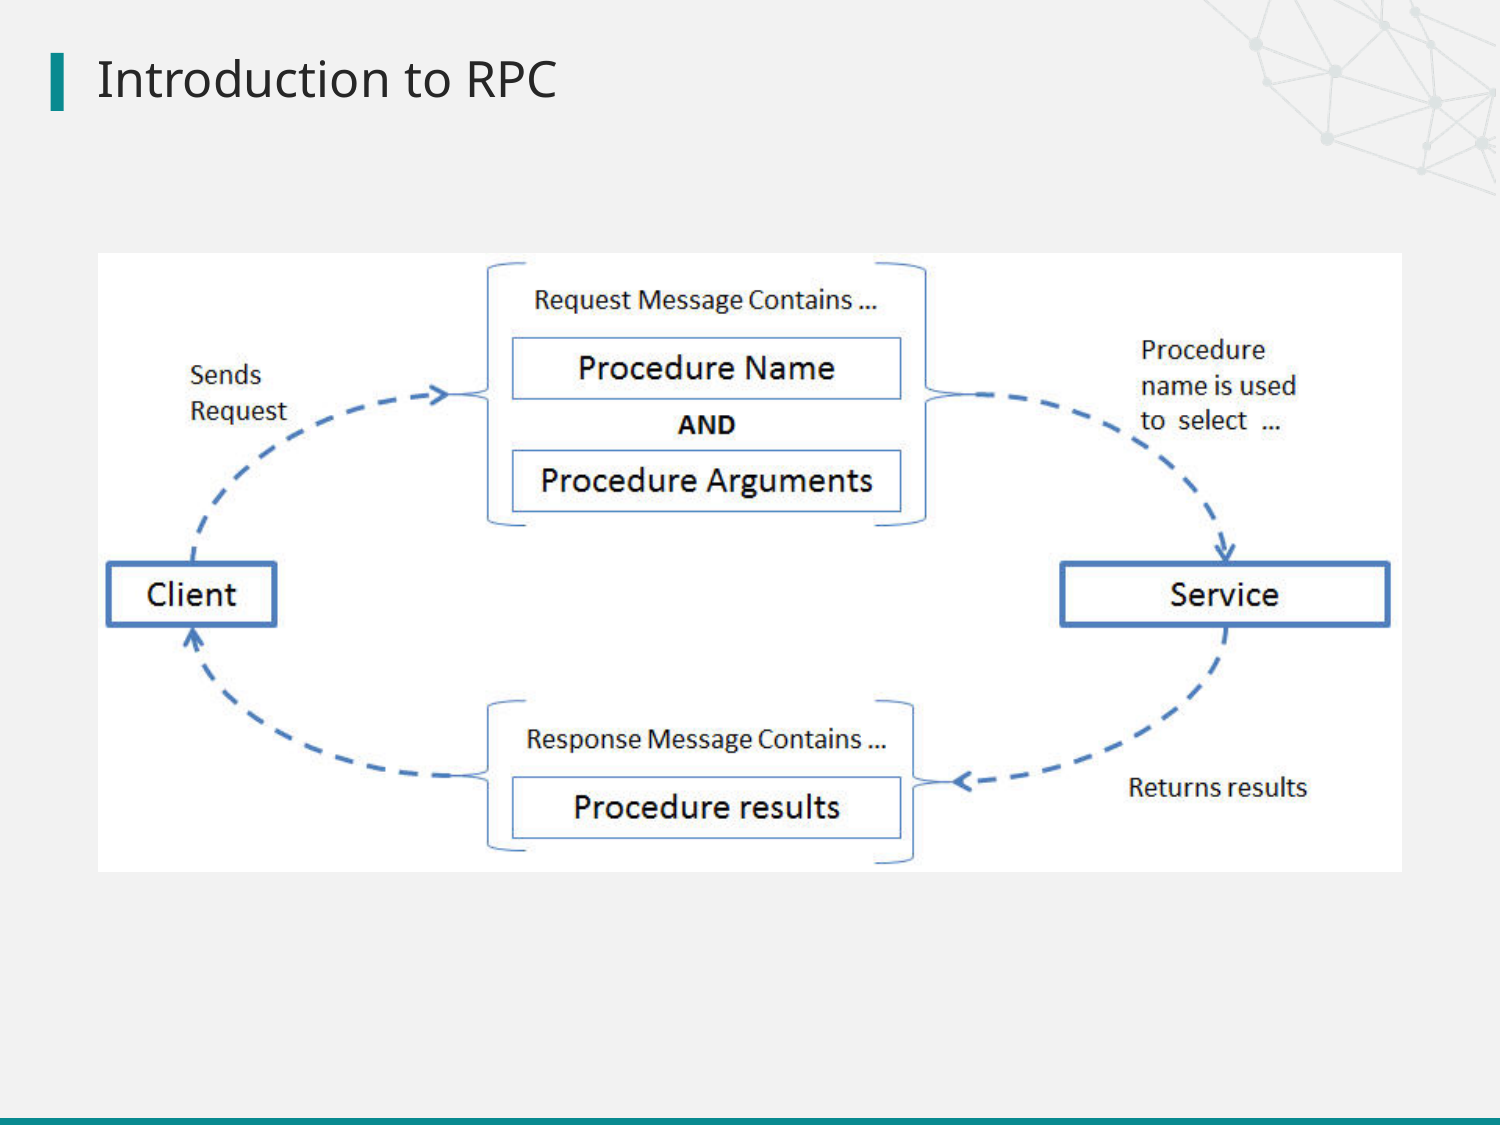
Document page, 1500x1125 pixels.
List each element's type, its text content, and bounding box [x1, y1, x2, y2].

title Introduction to RPC [82, 46, 1185, 117]
picture [98, 253, 1402, 872]
picture [0, 1118, 1500, 1125]
